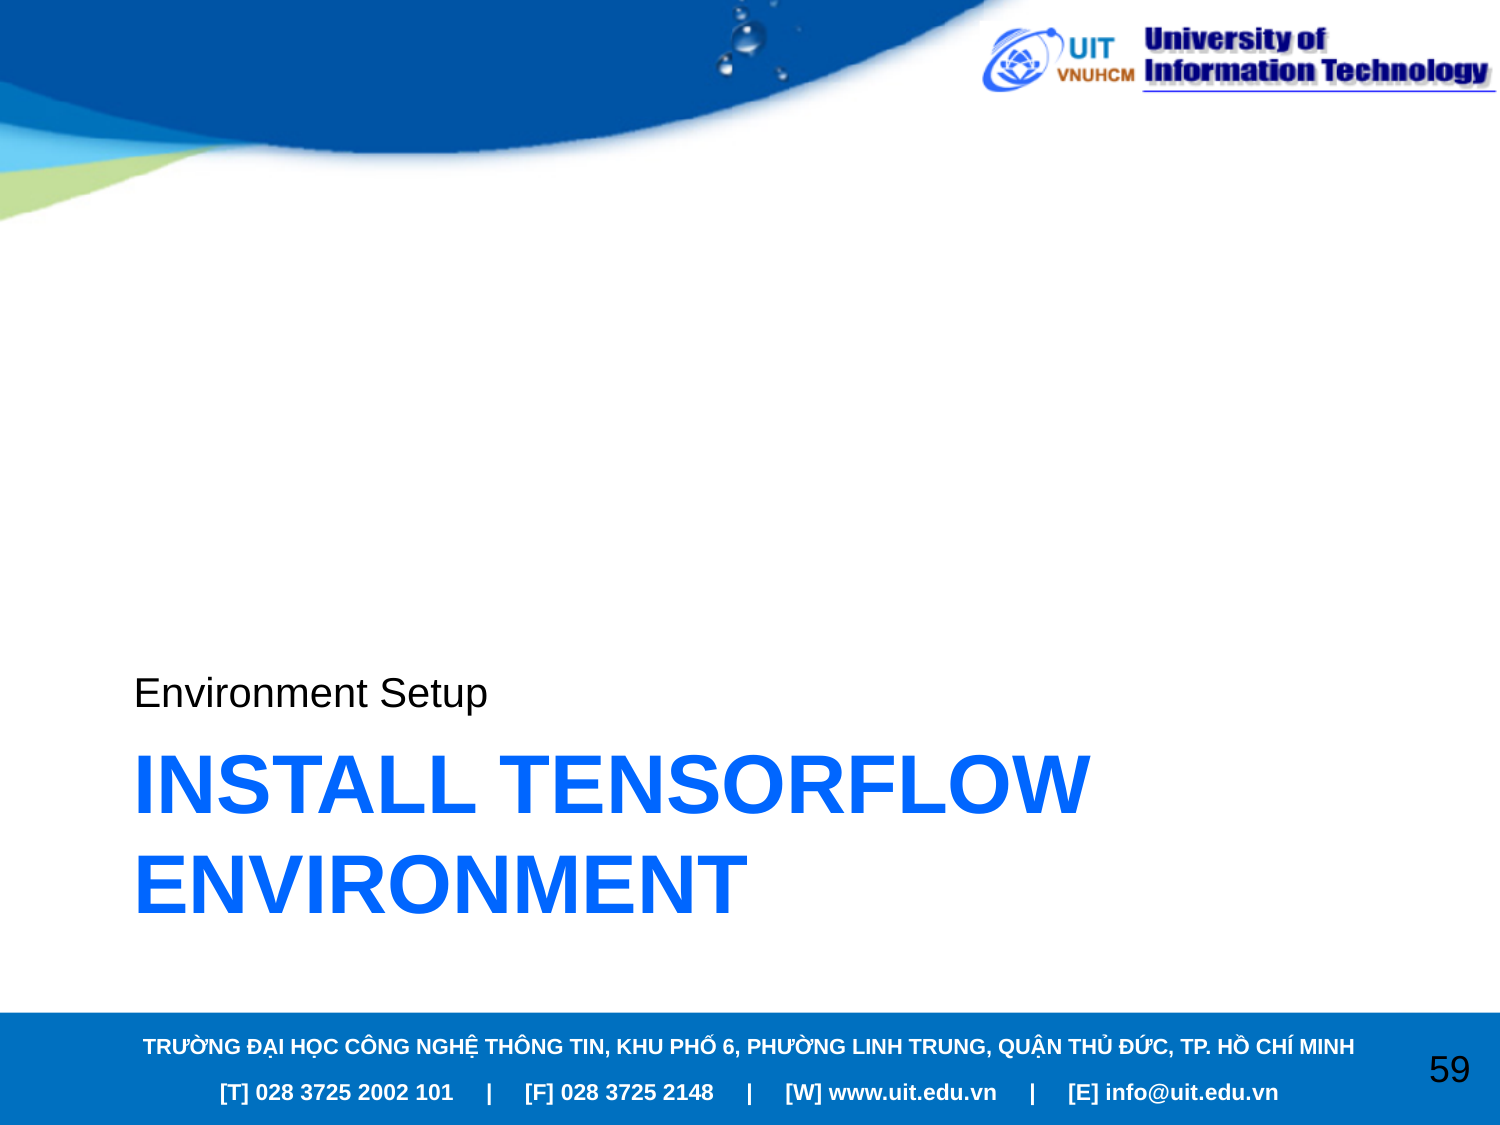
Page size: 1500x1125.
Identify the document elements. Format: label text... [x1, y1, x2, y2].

list Environment Setup [118, 476, 1394, 723]
picture [0, 0, 1500, 1012]
title Install tensorflow environment [118, 723, 1394, 947]
